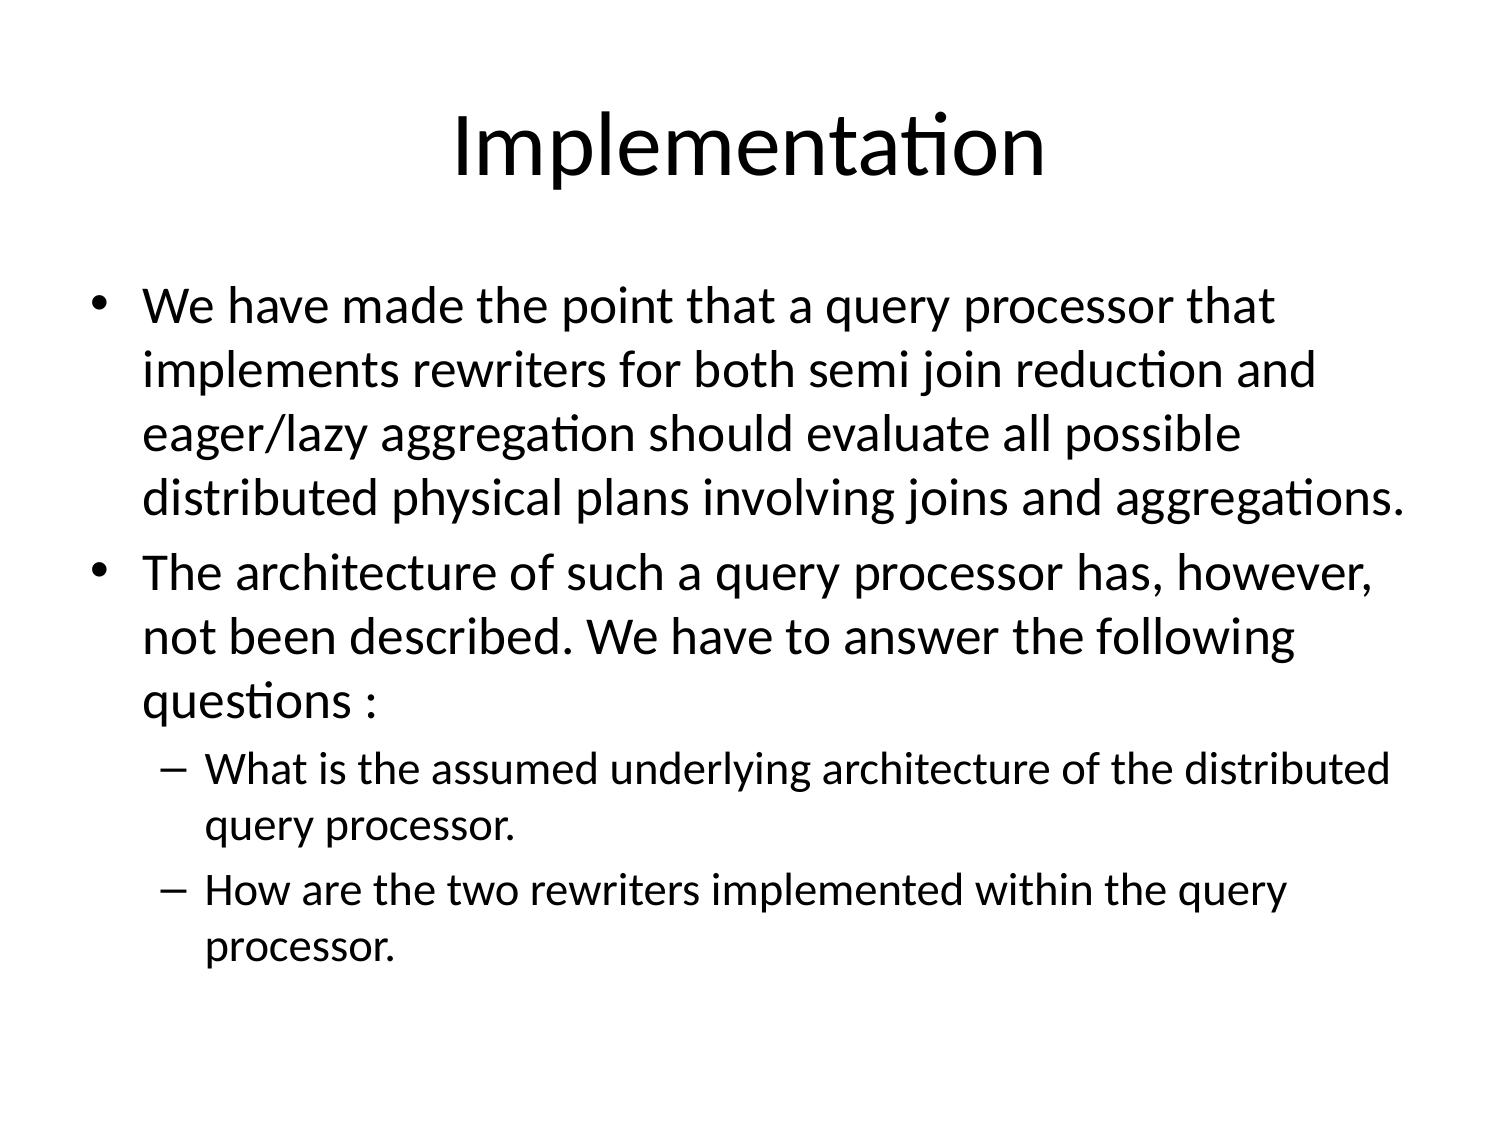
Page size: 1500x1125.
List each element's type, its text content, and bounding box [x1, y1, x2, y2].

title Implementation [75, 45, 1425, 233]
list We have made the point that a query processor that implements rewriters for both semi join reduction and eager/lazy aggregation should evaluate all possible distributed physical plans involving joins and aggregations. The architecture of such a query processor has, however, not been described. We have to answer the following questions : What is the assumed underlying architecture of the distributed query processor. How are the two rewriters implemented within the query processor. [75, 262, 1425, 1005]
